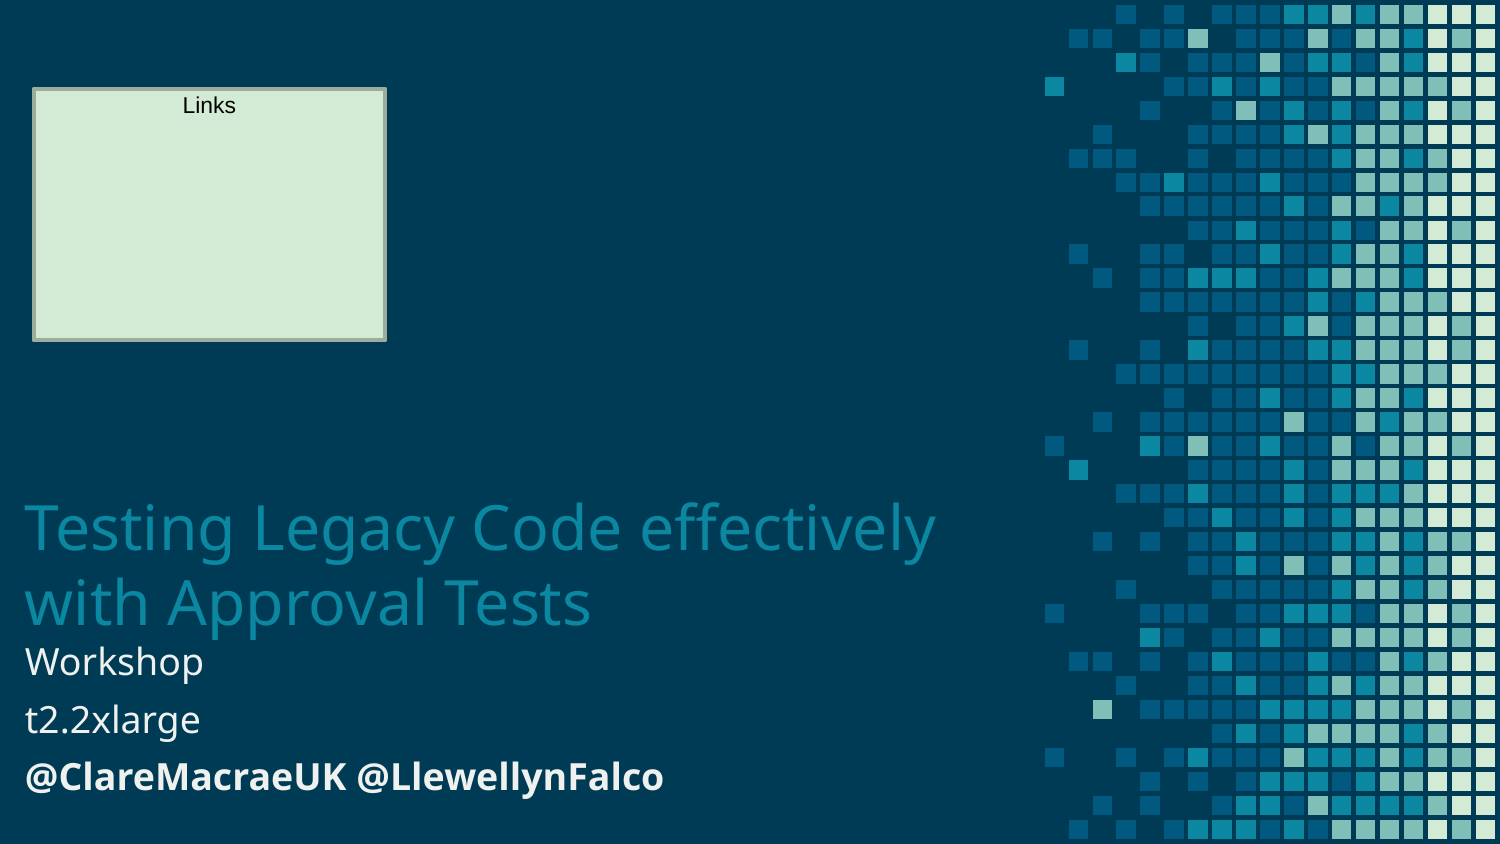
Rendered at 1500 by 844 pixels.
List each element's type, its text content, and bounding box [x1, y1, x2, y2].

text_box Testing Legacy Code effectively with Approval Tests Workshop t2.2xlarge @ClareMacraeUK @LlewellynFalco [9, 262, 1058, 814]
text_box [32, 87, 387, 342]
text_box Links [167, 83, 252, 126]
